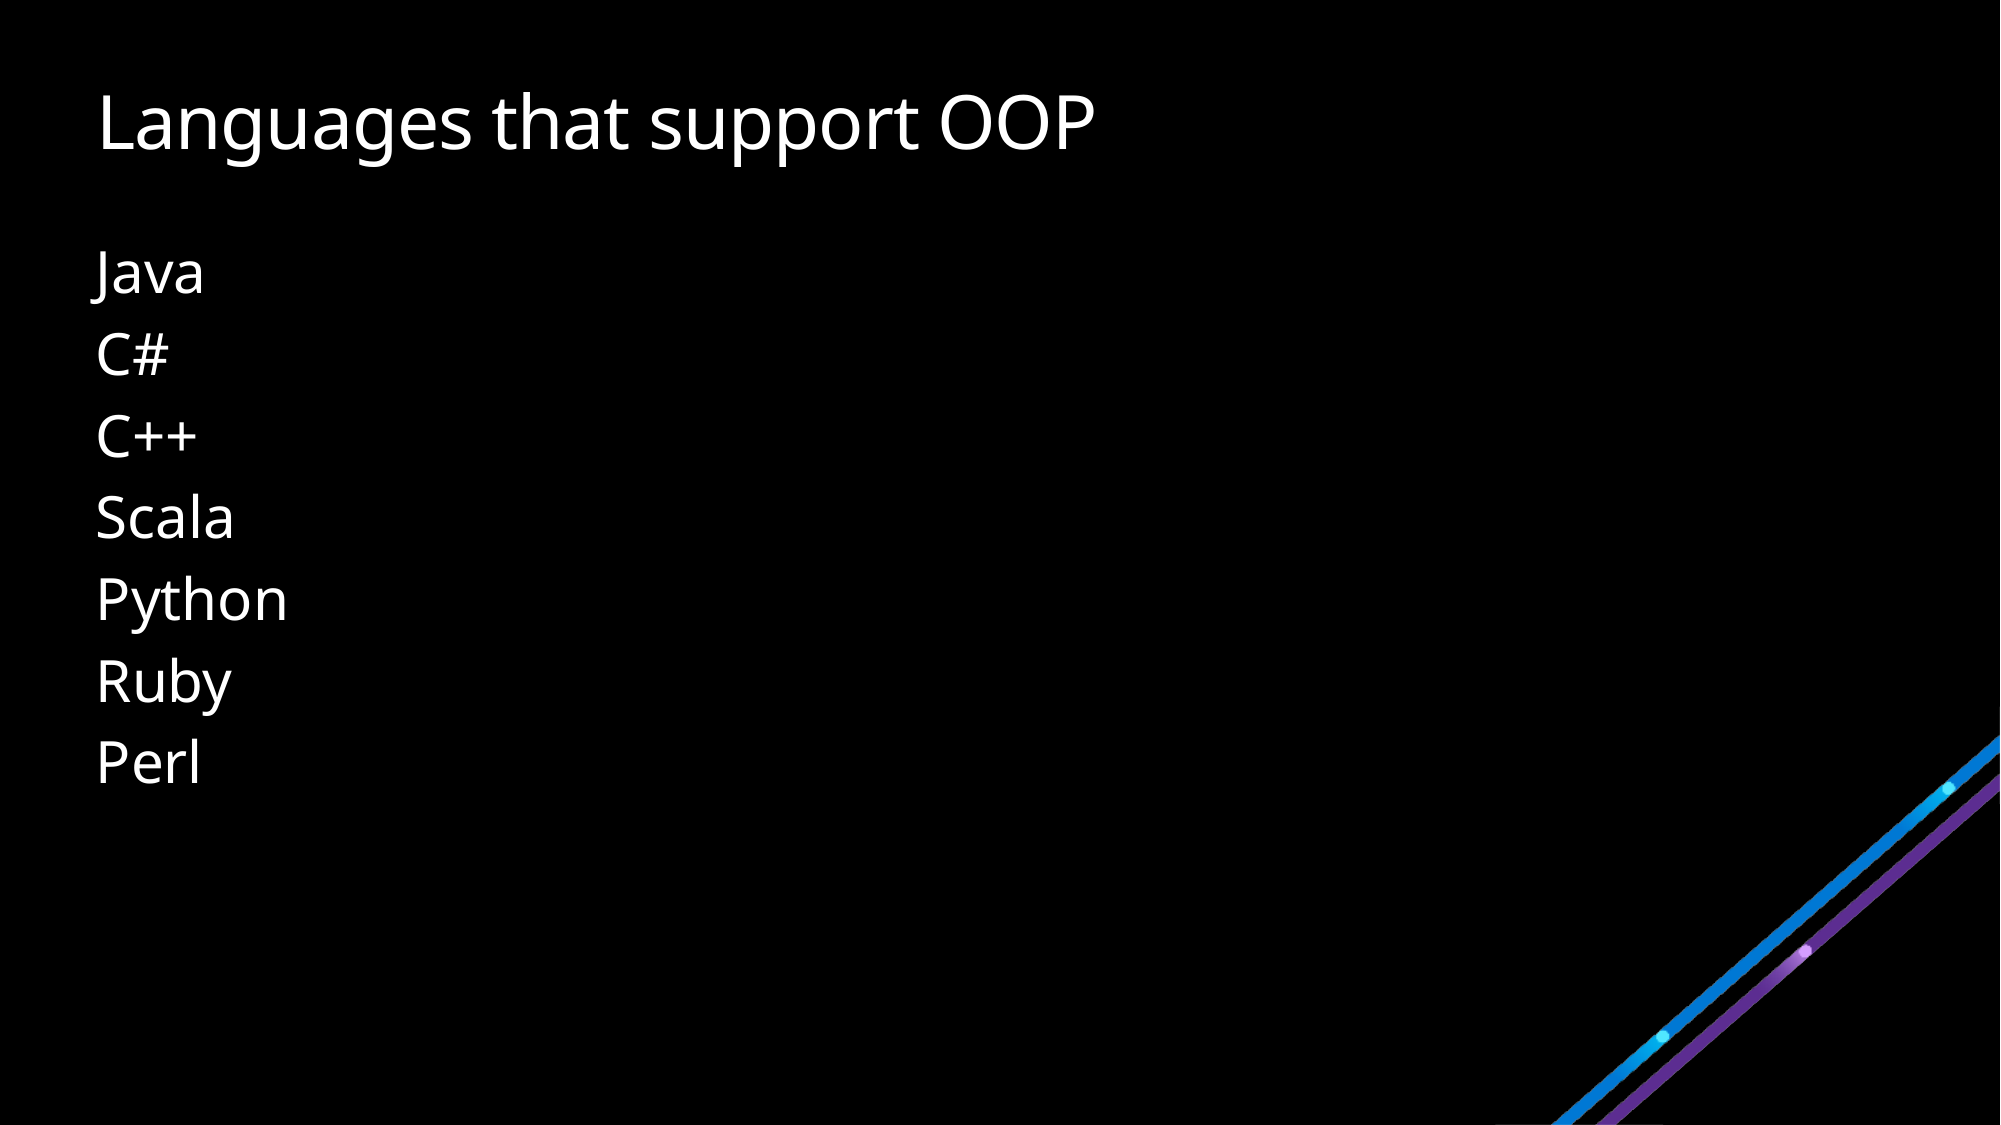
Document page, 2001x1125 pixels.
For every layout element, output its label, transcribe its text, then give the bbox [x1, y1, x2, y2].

title Languages that support OOP [96, 75, 1904, 166]
picture [1554, 738, 1999, 1124]
list Java C# C++ Scala Python Ruby Perl [95, 235, 1904, 816]
